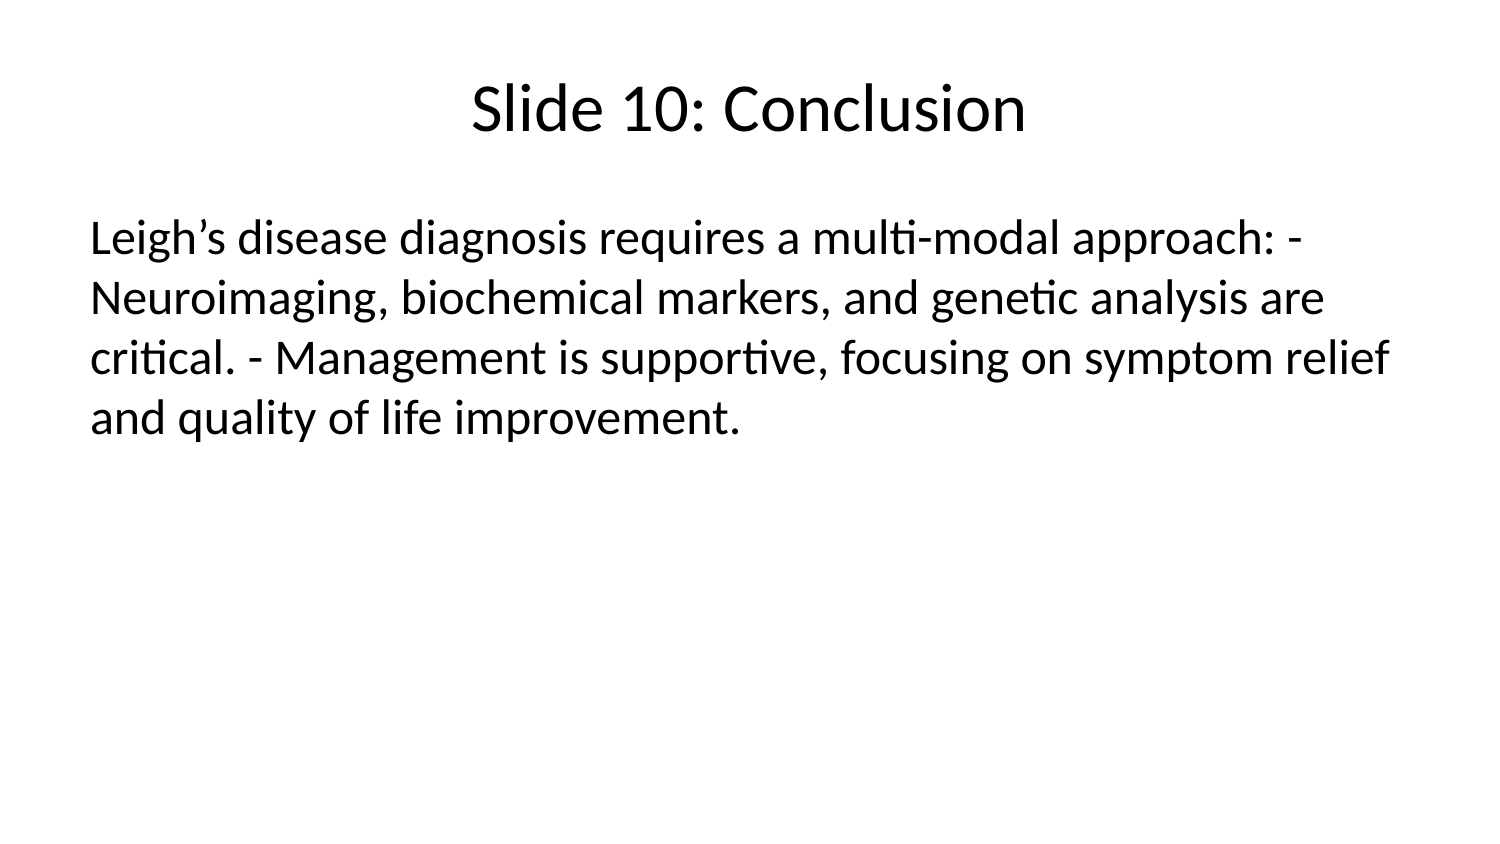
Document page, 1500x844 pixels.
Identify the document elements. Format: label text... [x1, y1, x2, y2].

list Leigh’s disease diagnosis requires a multi-modal approach: - Neuroimaging, biochemical markers, and genetic analysis are critical. - Management is supportive, focusing on symptom relief and quality of life improvement. [75, 196, 1425, 754]
title Slide 10: Conclusion [75, 33, 1425, 175]
